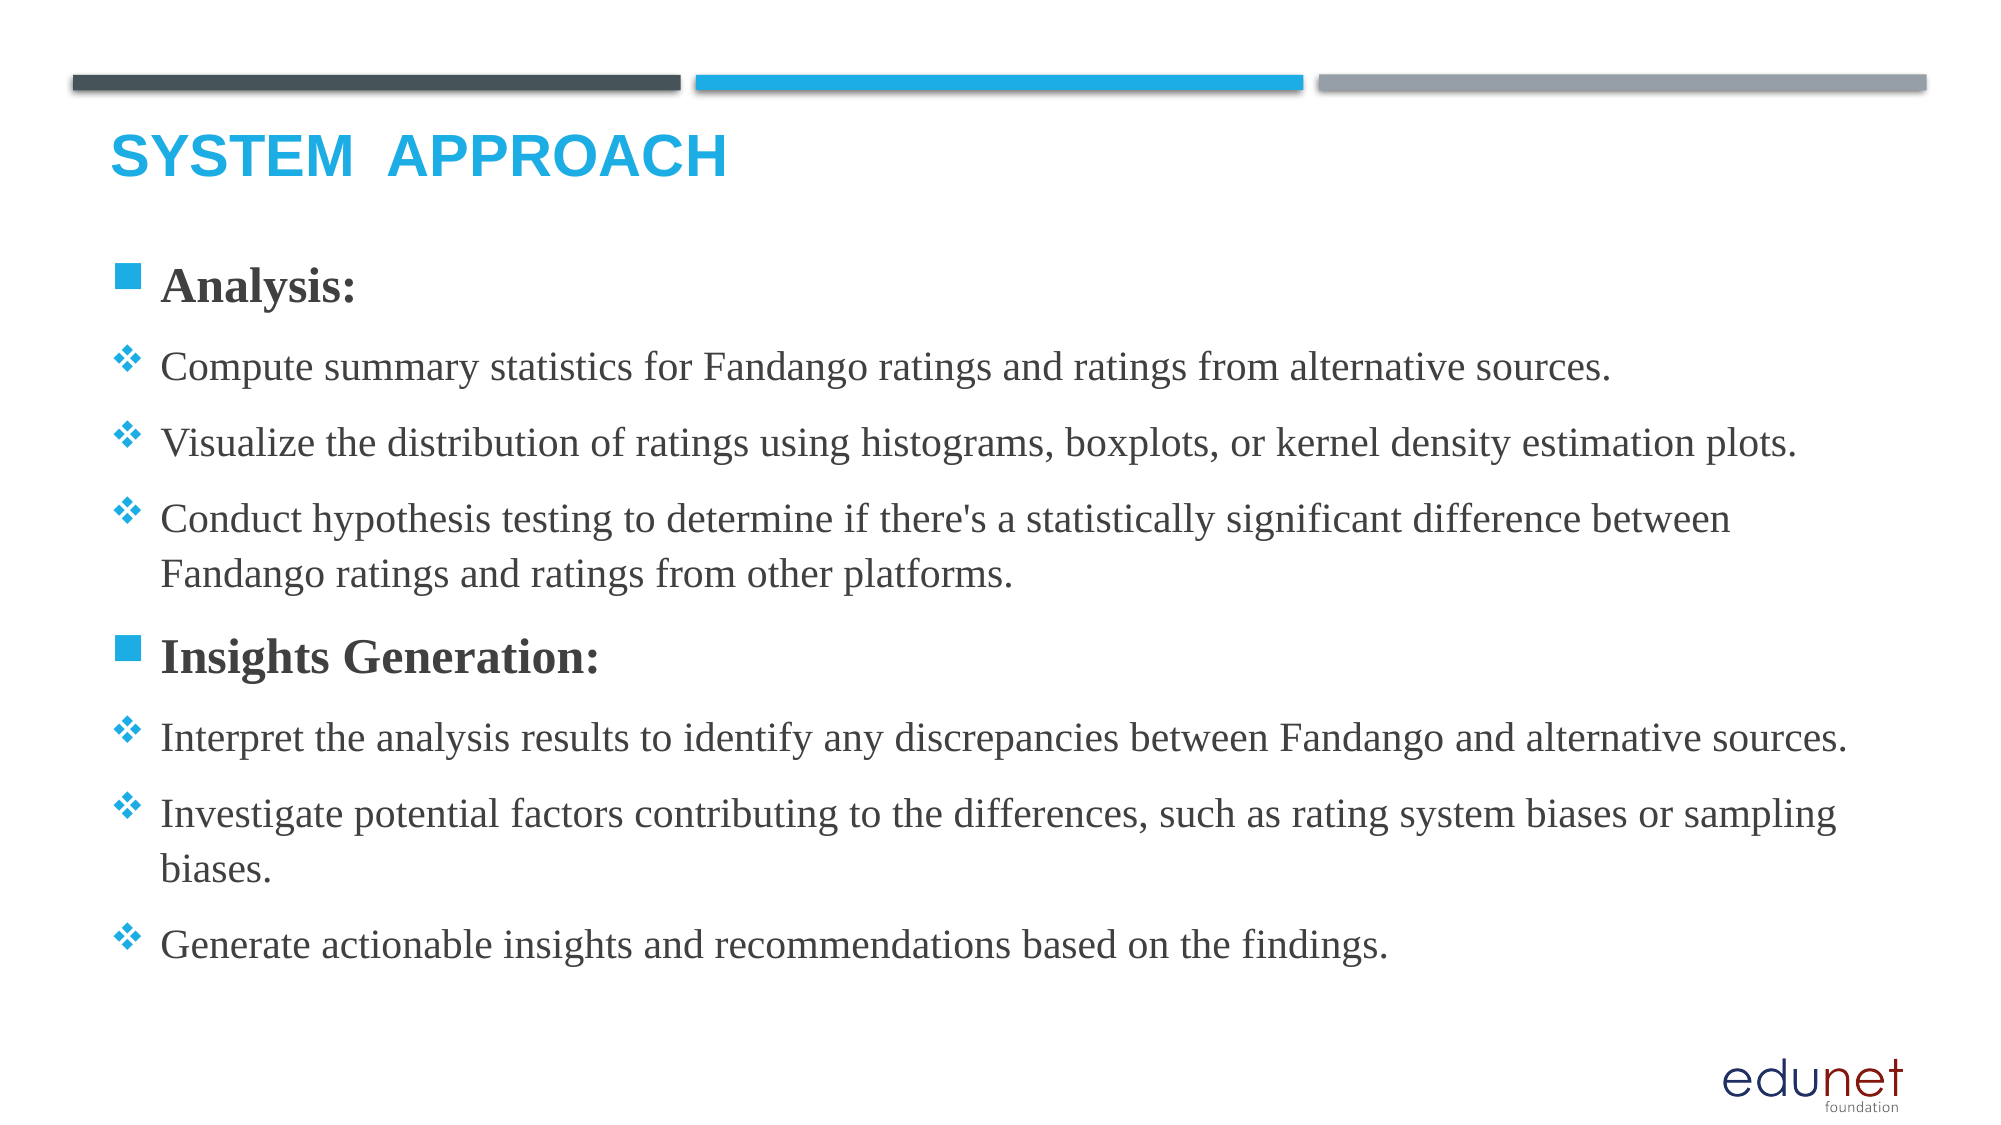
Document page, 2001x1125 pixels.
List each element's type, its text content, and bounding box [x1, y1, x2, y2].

list Analysis: Compute summary statistics for Fandango ratings and ratings from alternative sources. Visualize the distribution of ratings using histograms, boxplots, or kernel density estimation plots. Conduct hypothesis testing to determine if there's a statistically significant difference between Fandango ratings and ratings from other platforms. Insights Generation: Interpret the analysis results to identify any discrepancies between Fandango and alternative sources. Investigate potential factors contributing to the differences, such as rating system biases or sampling biases. Generate actionable insights and recommendations based on the findings. [95, 261, 1905, 1028]
title System Approach [95, 108, 1905, 196]
picture [1719, 1056, 1905, 1116]
